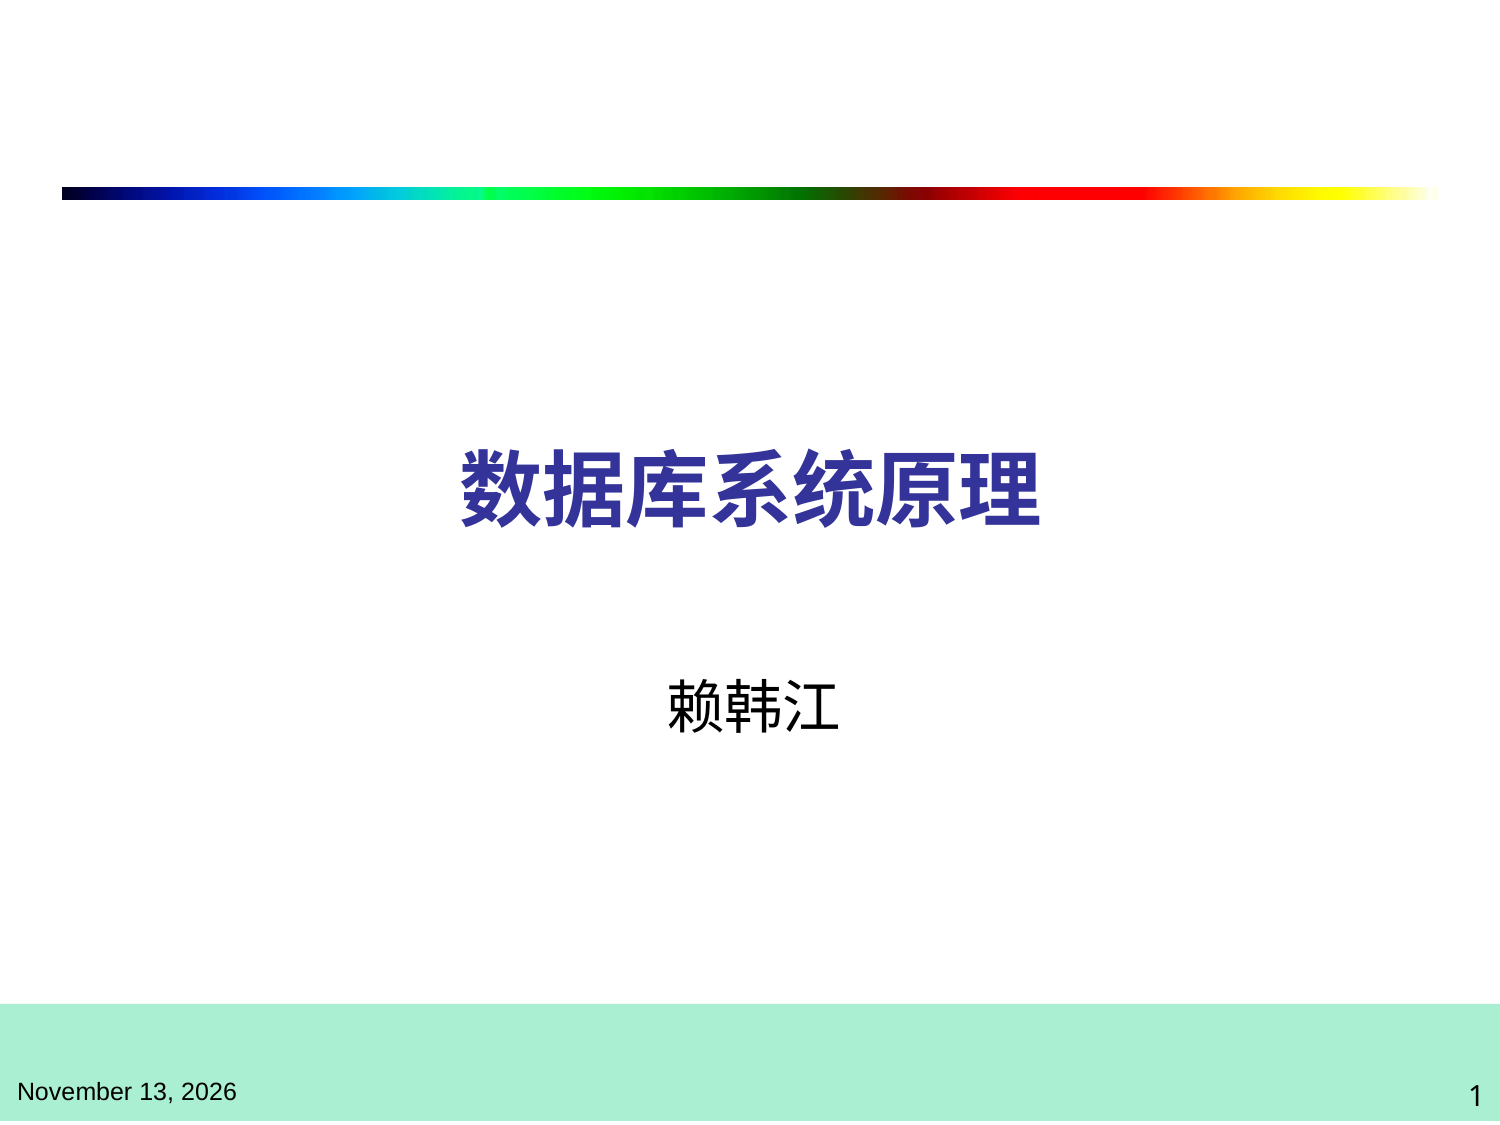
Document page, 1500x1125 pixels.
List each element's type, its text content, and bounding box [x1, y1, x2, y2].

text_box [0, 991, 1500, 1125]
picture [62, 187, 355, 200]
text_box 赖韩江 [651, 662, 856, 748]
picture [382, 187, 1438, 200]
title 数据库系统原理 [112, 408, 1388, 538]
